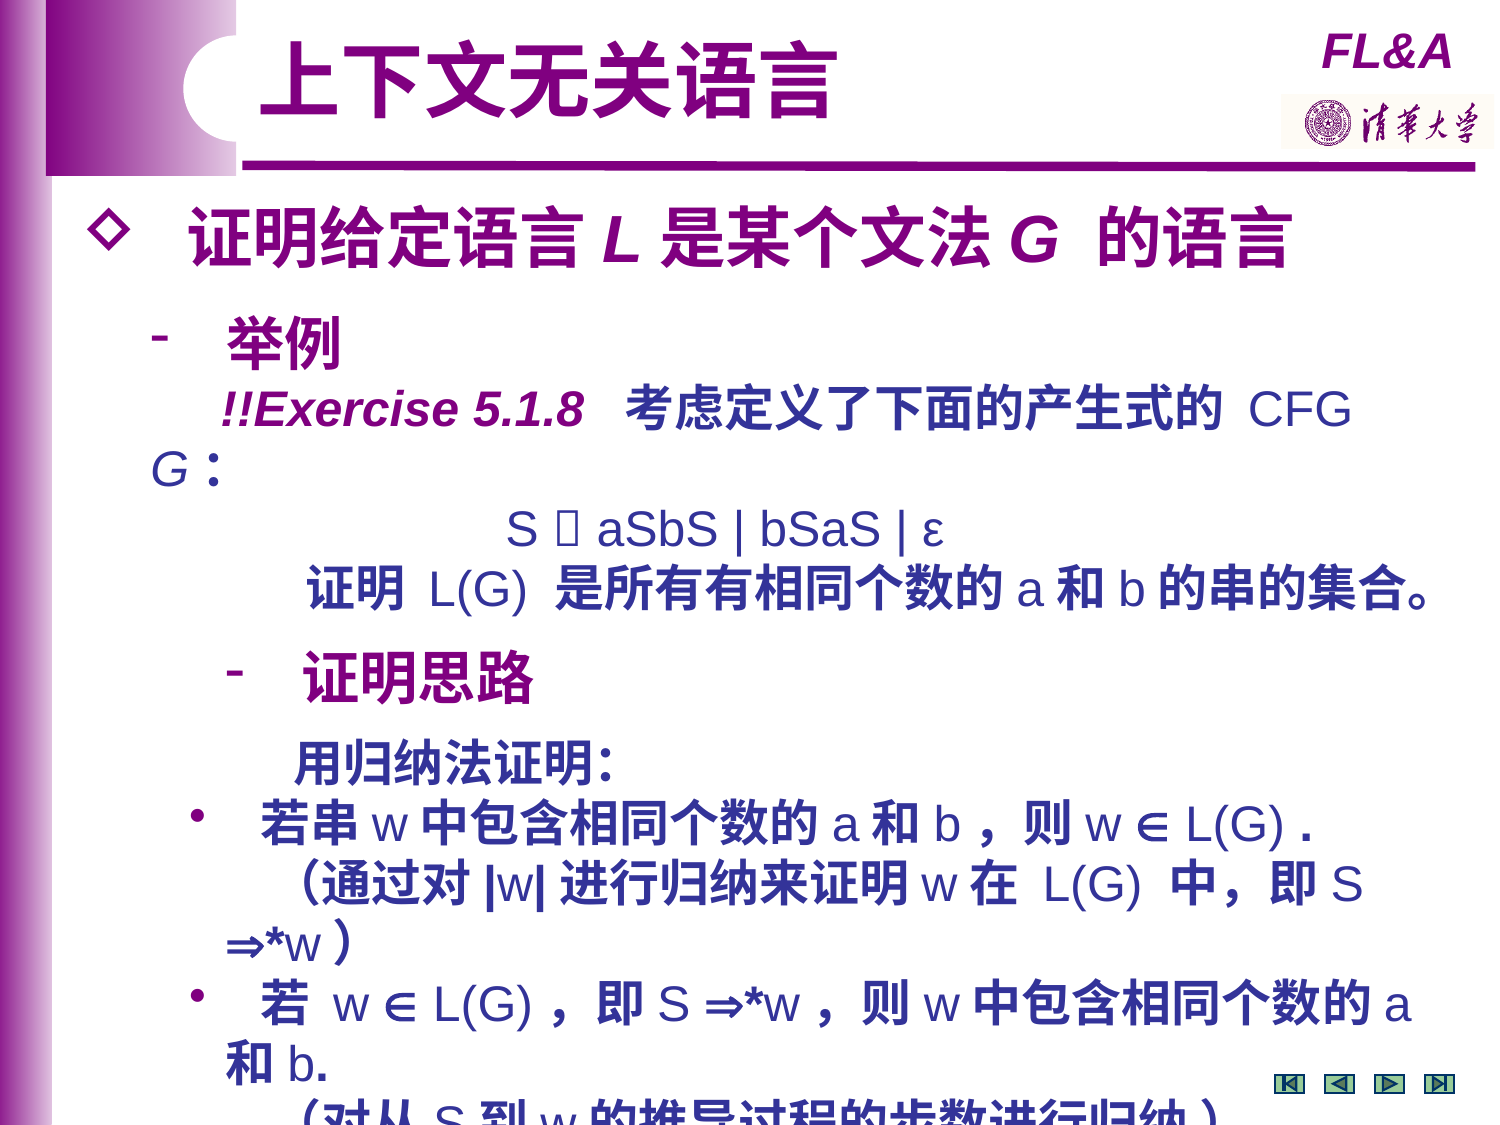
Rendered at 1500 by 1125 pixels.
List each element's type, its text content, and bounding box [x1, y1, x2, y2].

picture [1281, 94, 1495, 149]
text_box 上下文无关语言 [243, 32, 856, 137]
text_box 证明给定语言L是某个文法G 的语言 [64, 184, 1378, 285]
text_box 举例 !!Exercise 5.1.8 考虑定义了下面的产生式的 CFG G： S  aSbS | bSaS | ε 证明 L(G) 是所有有相同个数的a和b的串的集合。 证明思路 用归纳法证明： 若串w中包含相同个数的a和b，则w  L(G) . （通过对|w|进行归纳来证明w在 L(G) 中，即S *w） 若 w  L(G)，即S *w，则w中包含相同个数的a和b. （对从S到w的推导过程的步数进行归纳 ） （留作练习） [135, 299, 1476, 1125]
